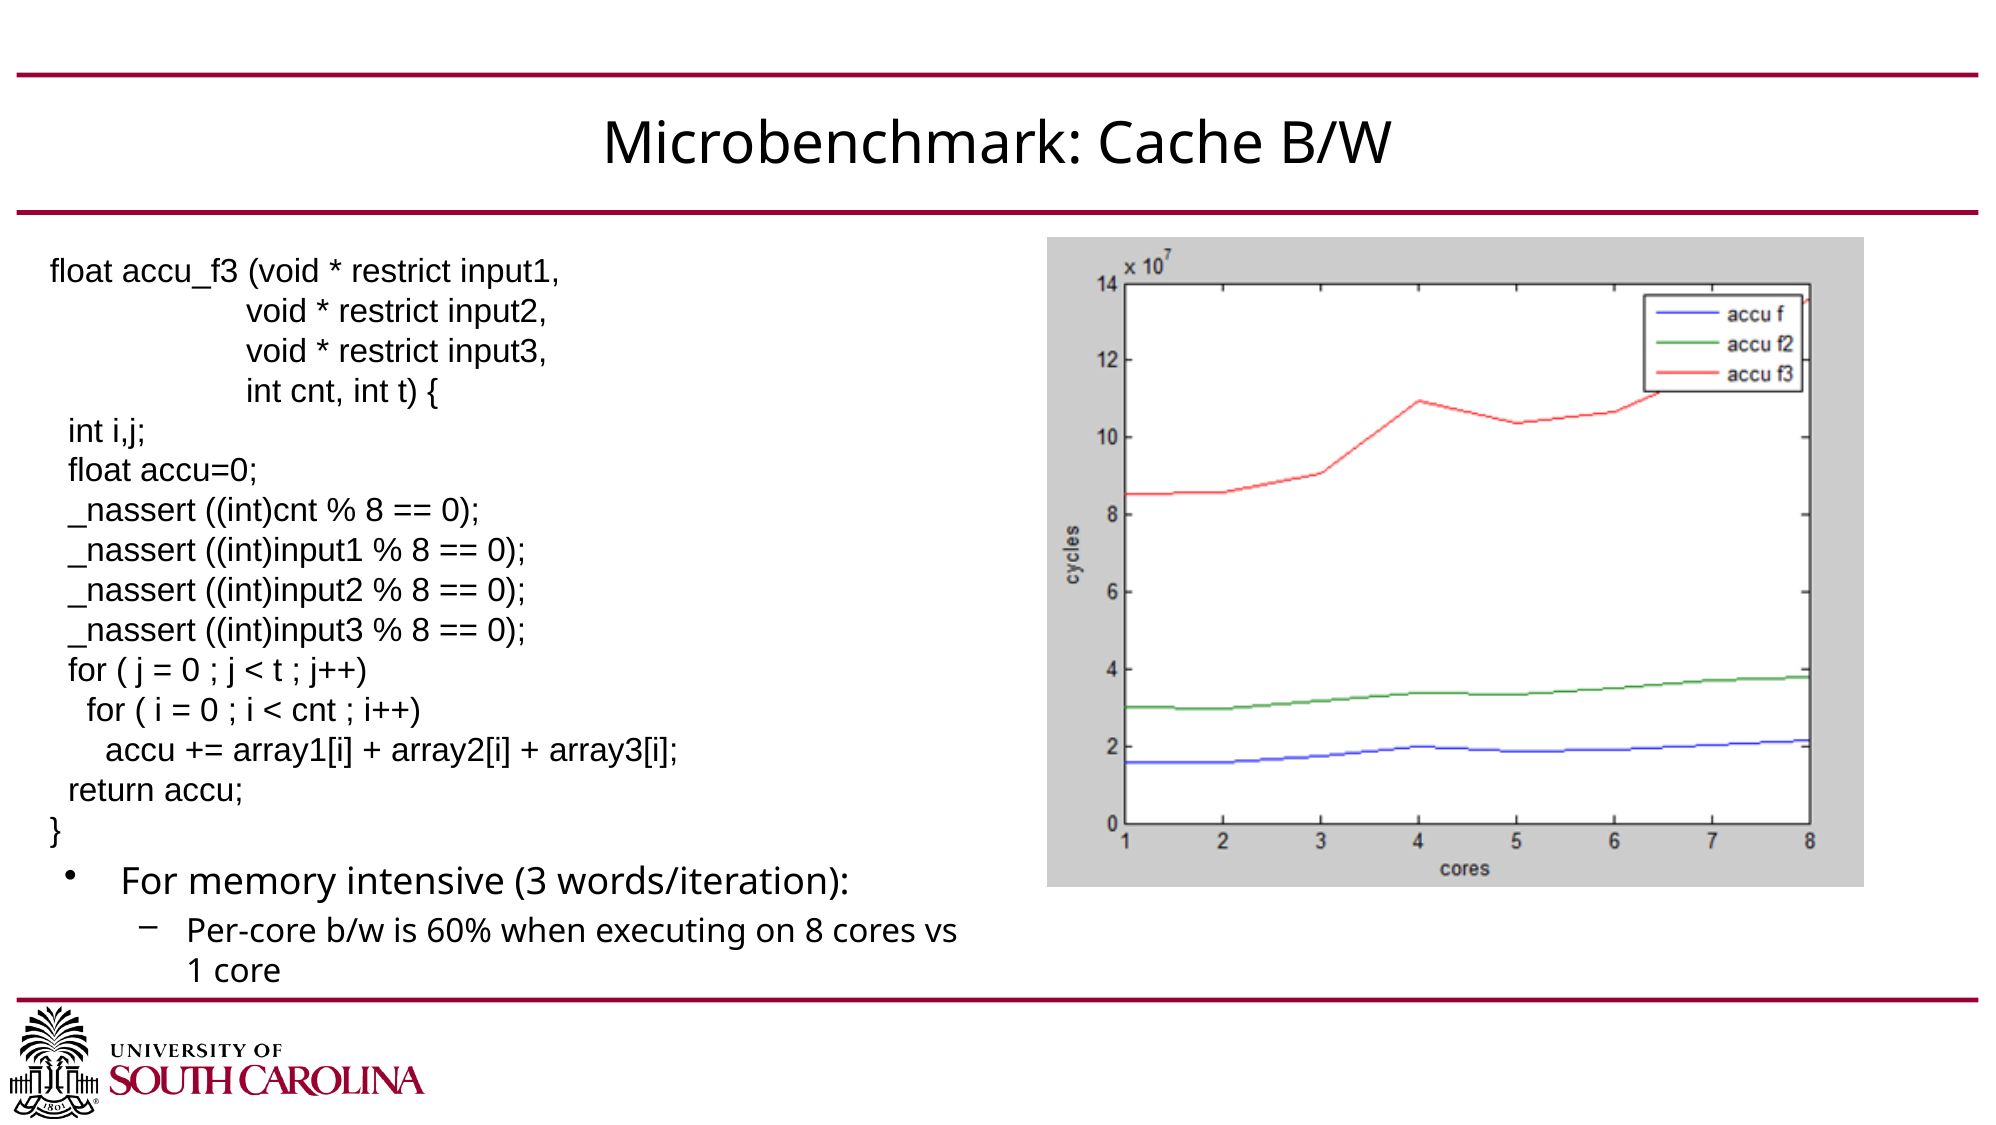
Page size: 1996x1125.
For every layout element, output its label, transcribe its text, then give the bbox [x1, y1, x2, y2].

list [1047, 237, 1864, 887]
text_box For memory intensive (3 words/iteration): Per-core b/w is 60% when executing on 8 cores vs 1 core [49, 856, 998, 988]
picture [10, 1006, 425, 1119]
title Microbenchmark: Cache B/W [99, 74, 1896, 206]
text_box float accu_f3 (void * restrict input1, void * restrict input2, void * restrict input3, int cnt, int t) { int i,j; float accu=0; _nassert ((int)cnt % 8 == 0); _nassert ((int)input1 % 8 == 0); _nassert ((int)input2 % 8 == 0); _nassert ((int)input3 % 8 == 0); for ( j = 0 ; j < t ; j++) for ( i = 0 ; i < cnt ; i++) accu += array1[i] + array2[i] + array3[i]; return accu; } [34, 241, 998, 856]
